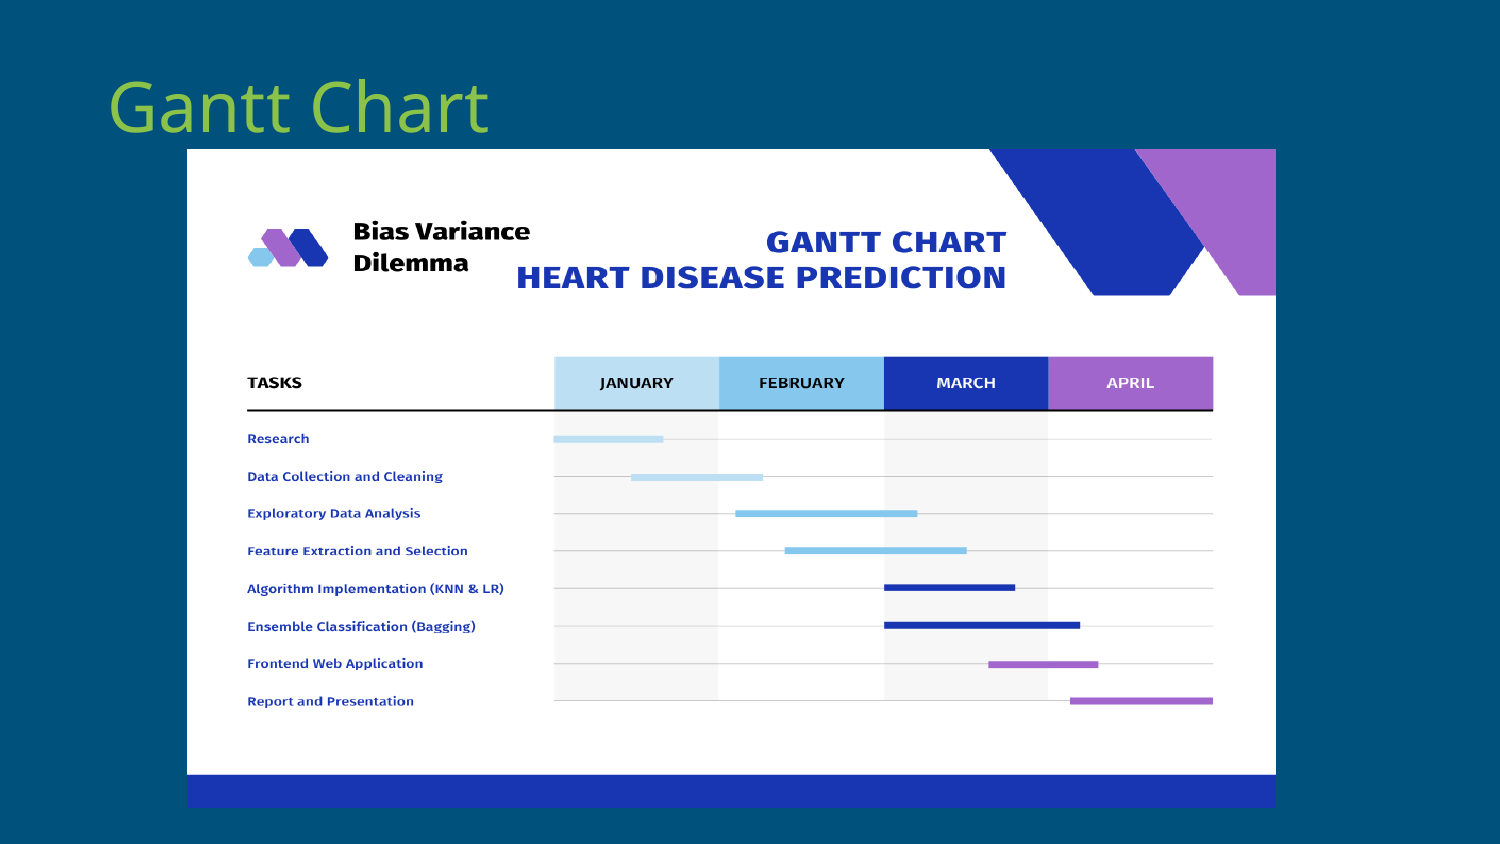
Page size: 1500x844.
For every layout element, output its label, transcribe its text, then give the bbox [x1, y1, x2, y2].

picture [188, 150, 1275, 807]
title Gantt Chart [92, 42, 946, 169]
